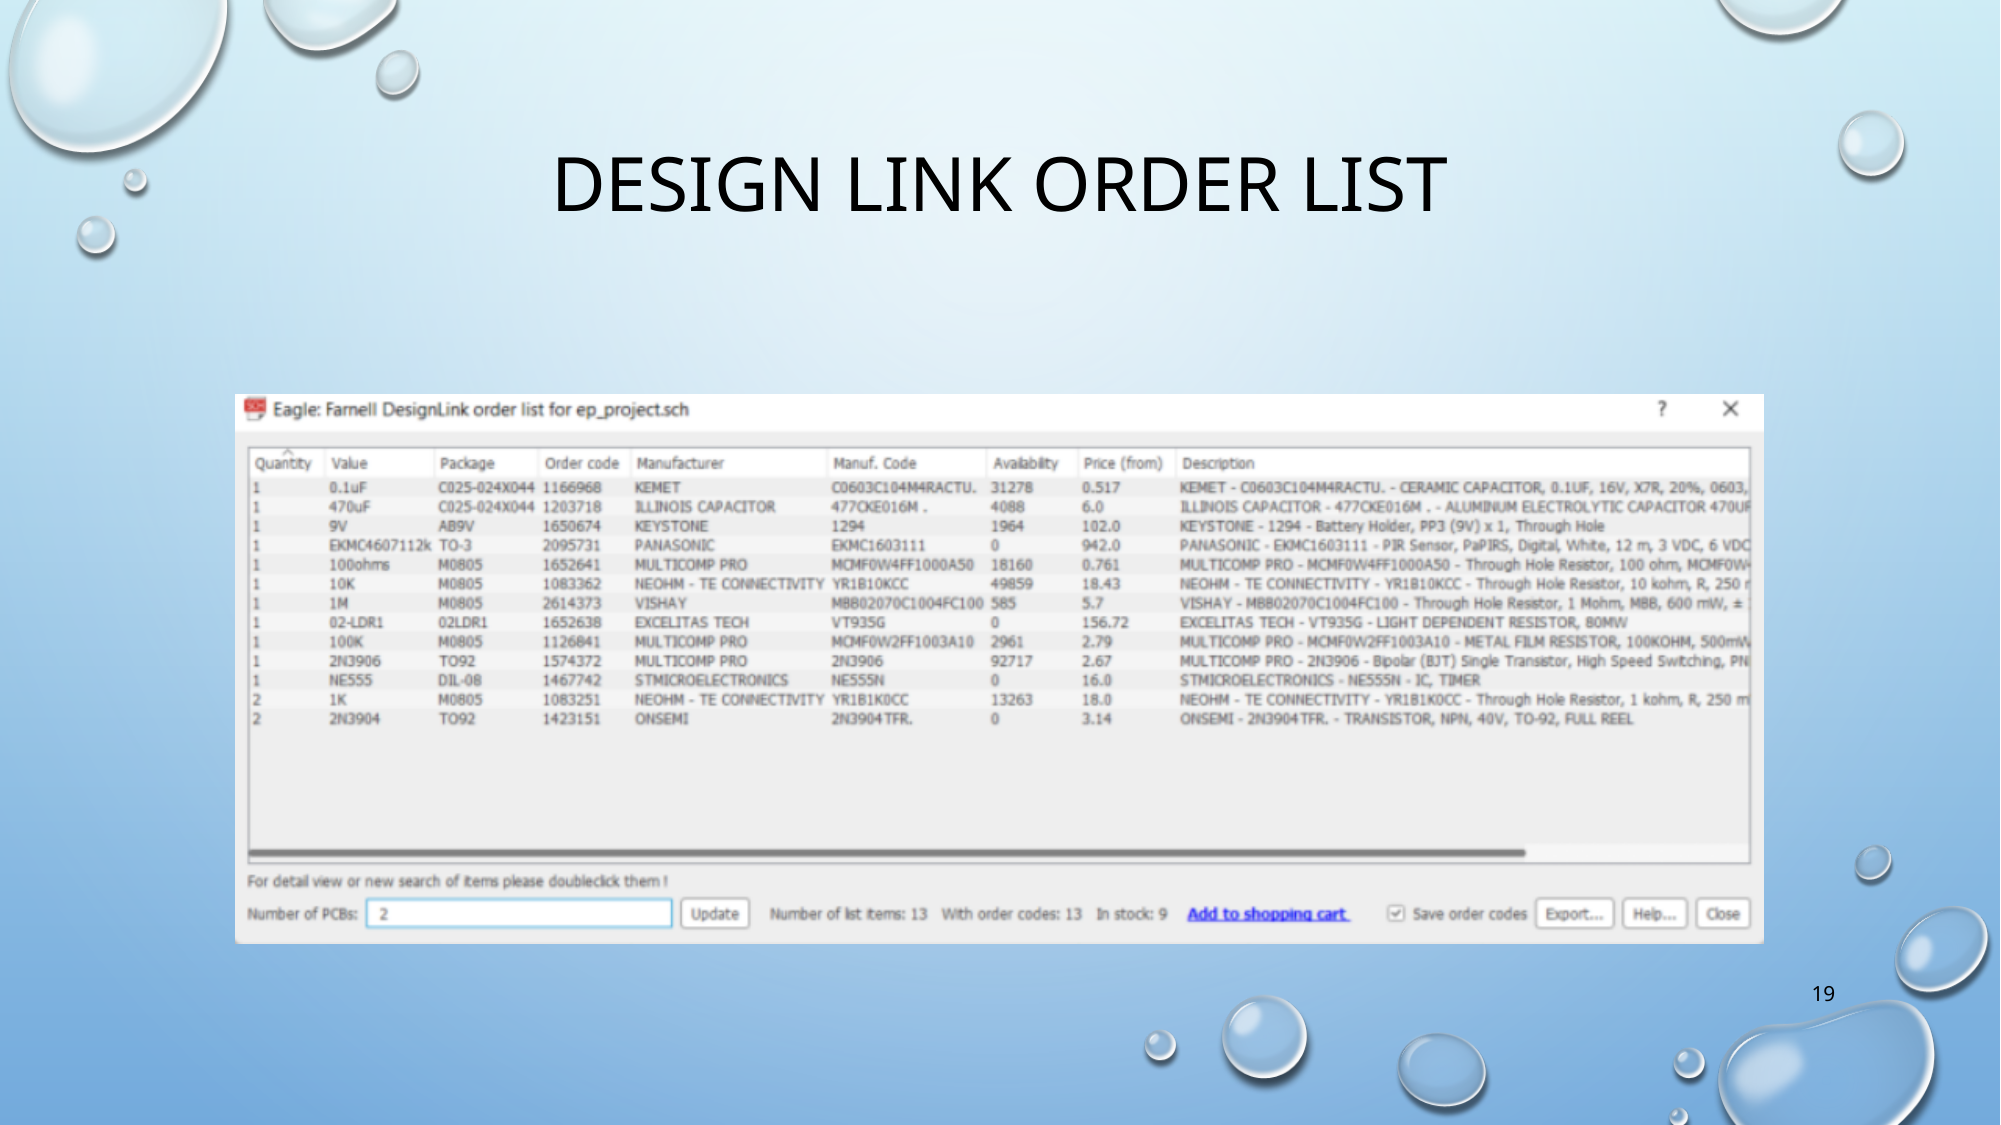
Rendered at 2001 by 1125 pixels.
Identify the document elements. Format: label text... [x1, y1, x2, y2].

picture [0, 0, 2000, 1125]
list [235, 394, 1765, 944]
slide_number 19 [1724, 965, 1851, 1025]
title Design Link Order List [149, 101, 1851, 364]
